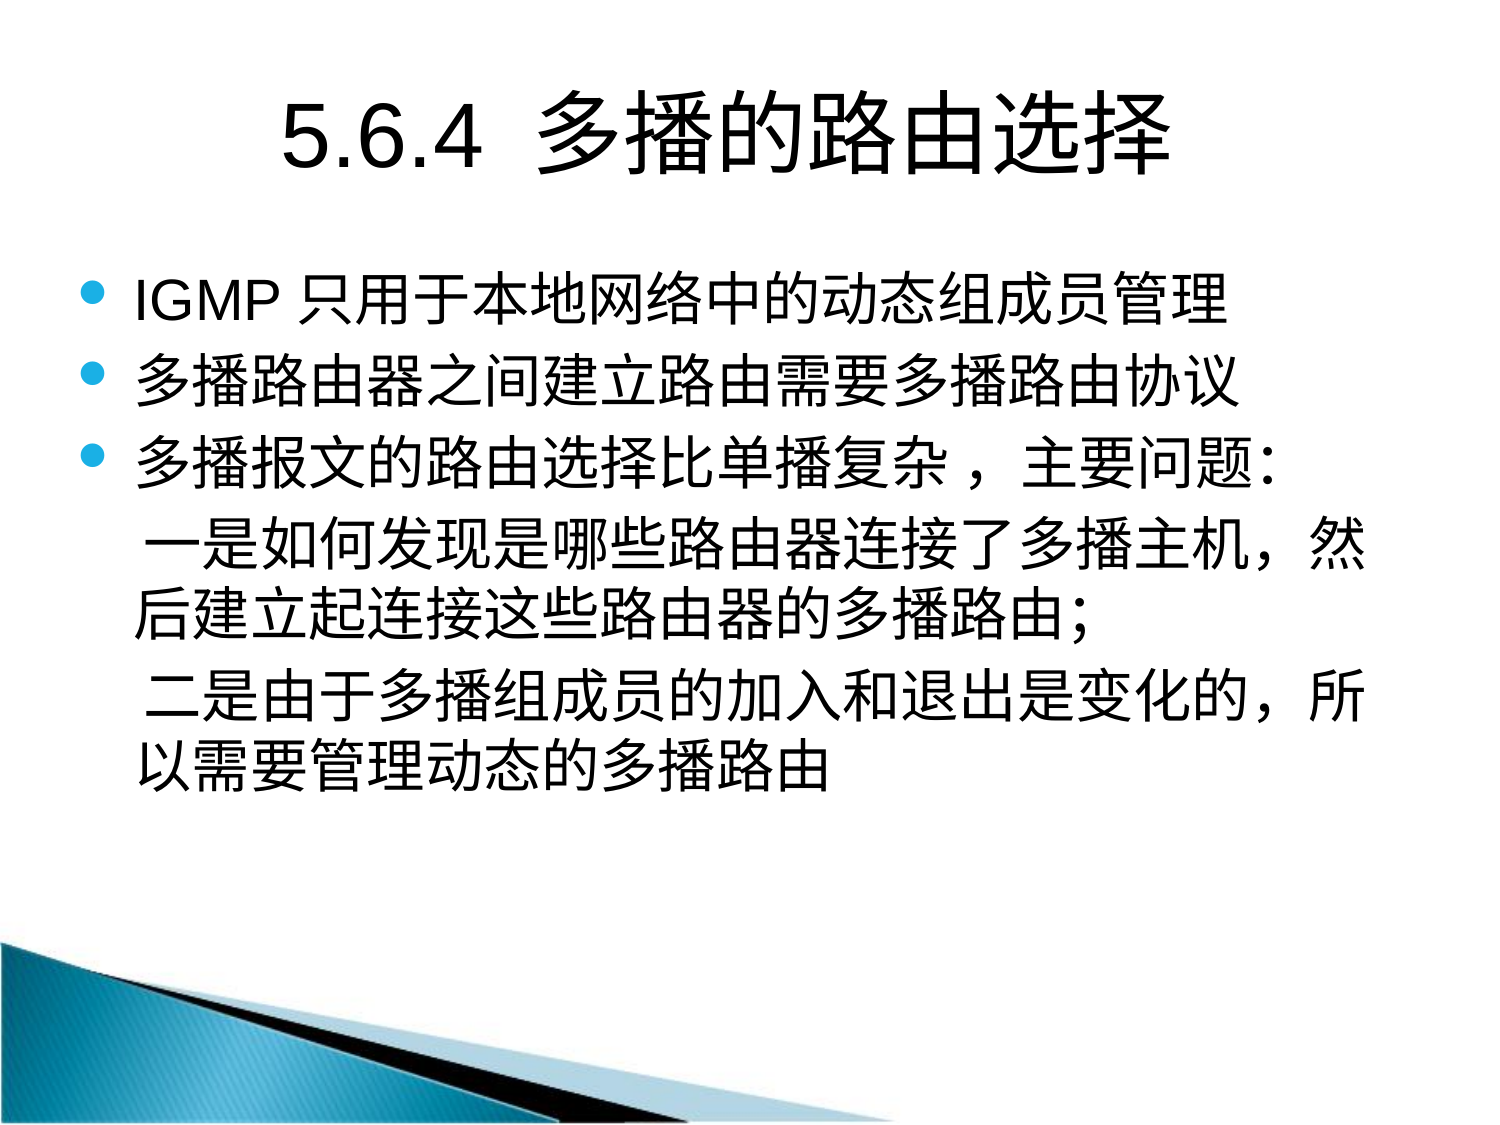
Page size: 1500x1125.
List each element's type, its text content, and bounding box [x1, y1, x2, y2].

picture [0, 823, 914, 1125]
title 5.6.4 多播的路由选择 [62, 37, 1413, 226]
list IGMP只用于本地网络中的动态组成员管理 多播路由器之间建立路由需要多播路由协议 多播报文的路由选择比单播复杂 ，主要问题： 一是如何发现是哪些路由器连接了多播主机，然后建立起连接这些路由器的多播路由； 二是由于多播组成员的加入和退出是变化的，所以需要管理动态的多播路由 [62, 254, 1413, 998]
